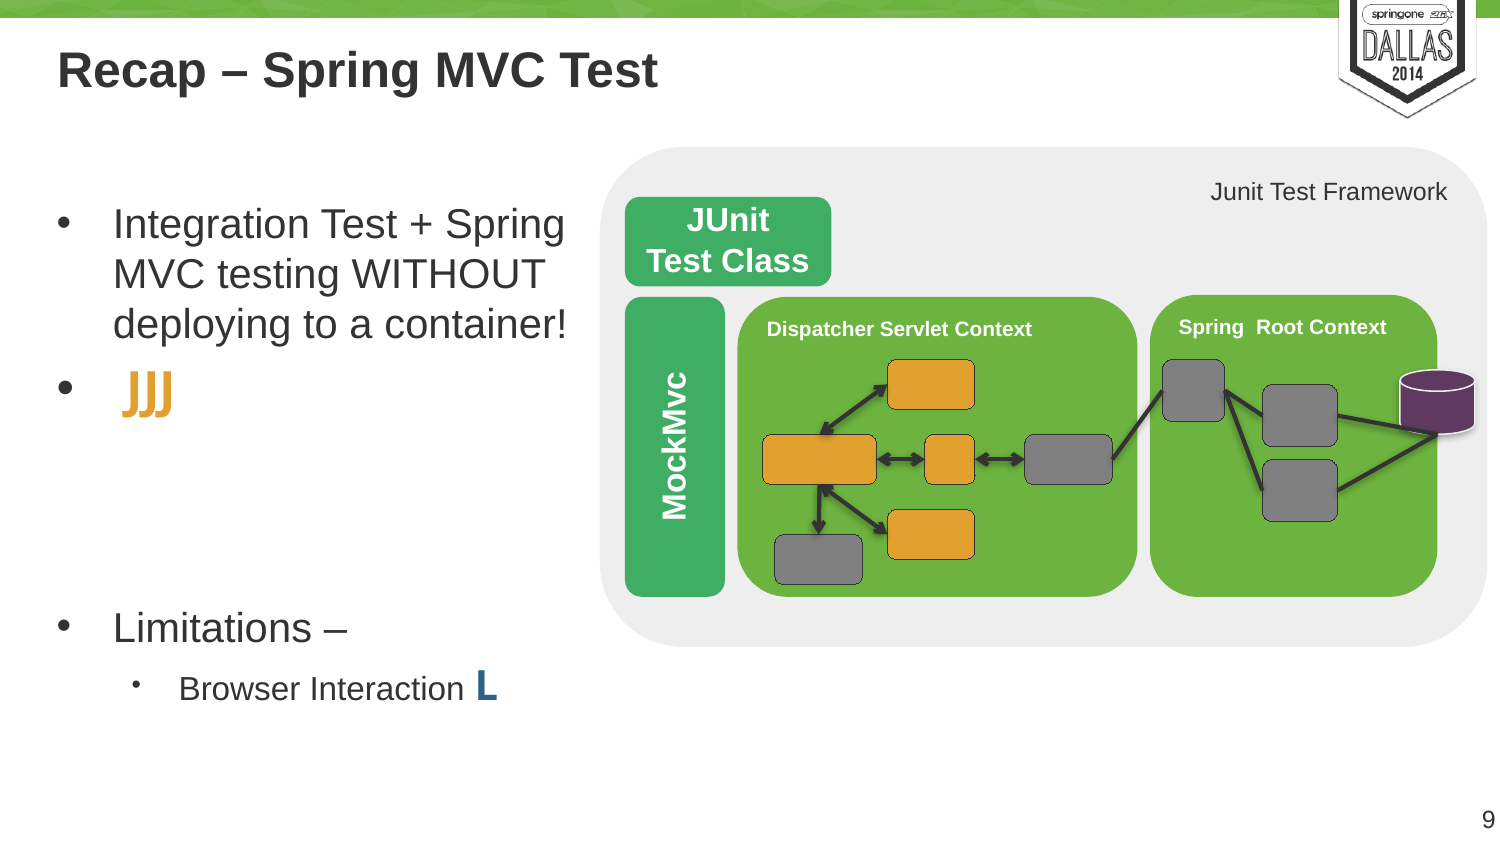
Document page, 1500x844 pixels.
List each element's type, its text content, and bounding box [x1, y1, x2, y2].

text_box Spring Root Context [1149, 420, 1438, 597]
text_box JUnit Test Class [624, 196, 832, 287]
title Recap – Spring MVC Test [56, 25, 1300, 110]
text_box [1224, 390, 1263, 491]
text_box [762, 434, 877, 485]
text_box [887, 509, 975, 560]
text_box [1262, 459, 1338, 522]
text_box [887, 359, 975, 410]
text_box [1399, 368, 1476, 436]
text_box [774, 534, 863, 585]
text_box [1337, 401, 1401, 491]
list Integration Test + Spring MVC testing WITHOUT deploying to a container! JJJ Limitations – Browser Interaction L [56, 196, 613, 844]
text_box [1024, 434, 1113, 485]
picture [0, 0, 1500, 122]
text_box Spring Root Context [1149, 294, 1438, 400]
text_box Junit Test Framework [607, 146, 1488, 647]
text_box [1263, 384, 1338, 447]
text_box [924, 434, 976, 485]
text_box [1112, 390, 1163, 460]
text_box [820, 484, 888, 535]
text_box MockMvc [624, 296, 725, 597]
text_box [819, 384, 888, 435]
slide_number 9 [1413, 795, 1496, 841]
text_box [1162, 359, 1225, 422]
text_box Dispatcher Servlet Context [737, 296, 1138, 597]
